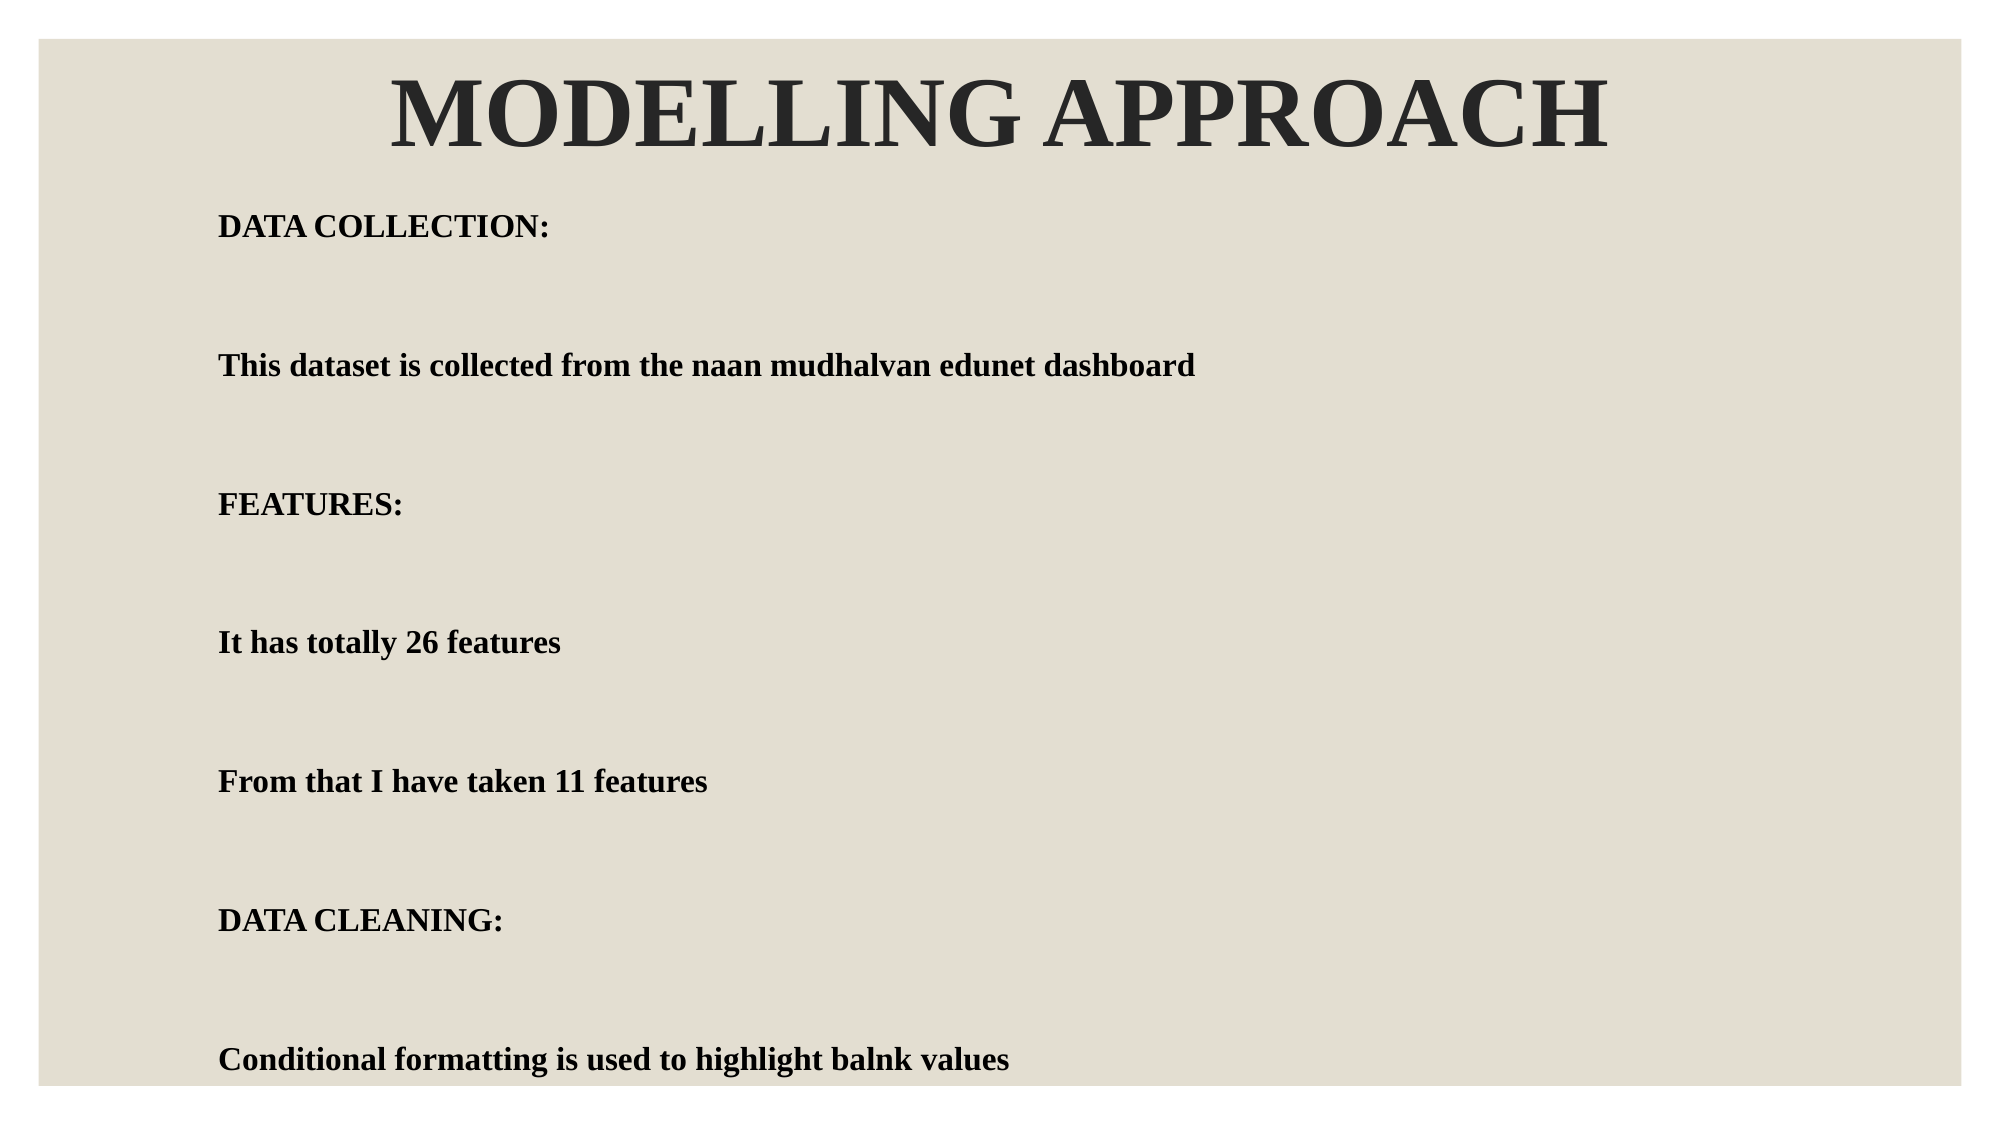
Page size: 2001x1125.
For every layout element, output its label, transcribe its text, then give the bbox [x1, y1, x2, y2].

list DATA COLLECTION: This dataset is collected from the naan mudhalvan edunet dashboard FEATURES: It has totally 26 features From that I have taken 11 features DATA CLEANING: Conditional formatting is used to highlight balnk values Filtering is used to filter missing and null values [203, 196, 1854, 1095]
title MODELLING APPROACH [243, 70, 1757, 159]
